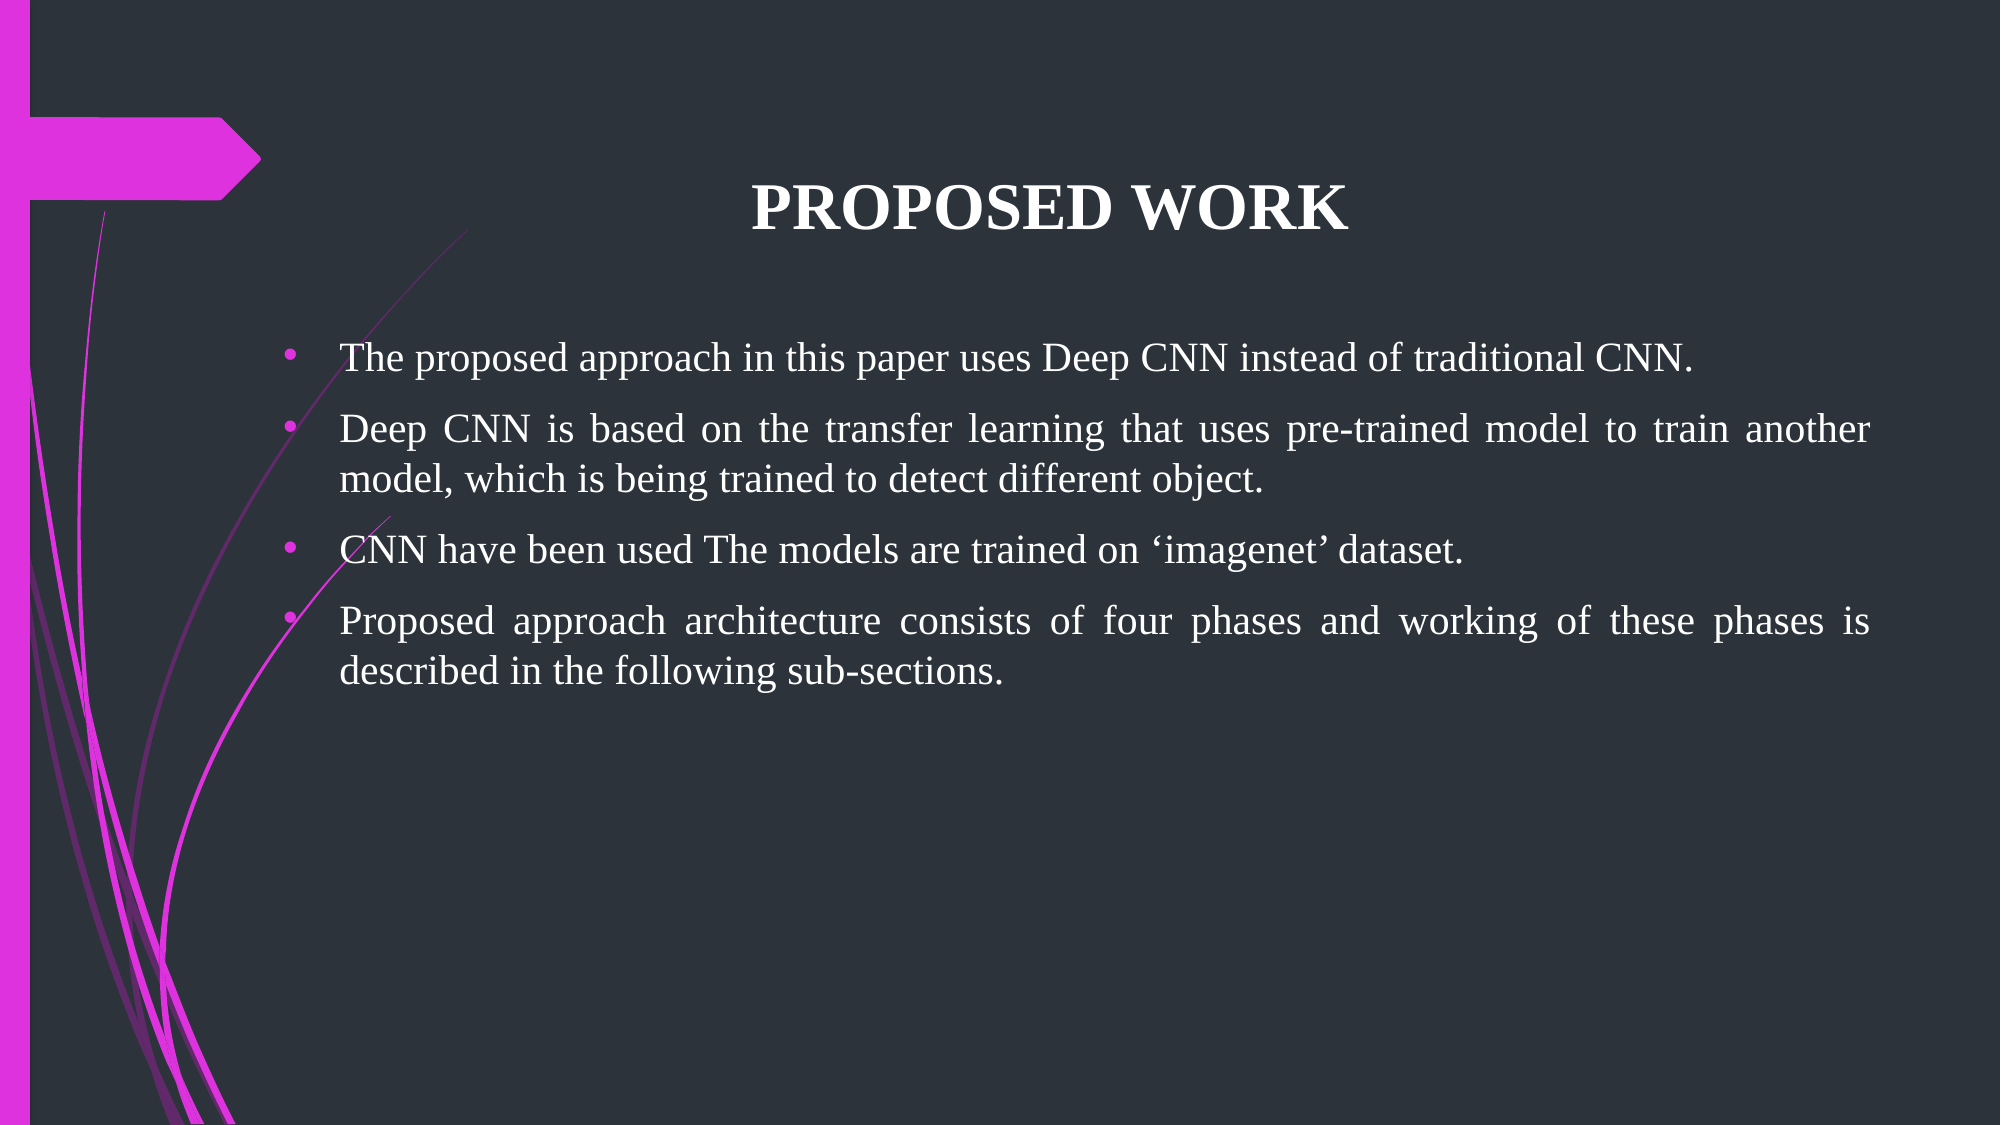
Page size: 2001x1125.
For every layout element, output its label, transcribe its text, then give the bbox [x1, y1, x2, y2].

title PROPOSED WORK [213, 155, 1888, 251]
list The proposed approach in this paper uses Deep CNN instead of traditional CNN. Deep CNN is based on the transfer learning that uses pre-trained model to train another model, which is being trained to detect different object. CNN have been used The models are trained on ‘imagenet’ dataset. Proposed approach architecture consists of four phases and working of these phases is described in the following sub-sections. [268, 322, 1888, 970]
